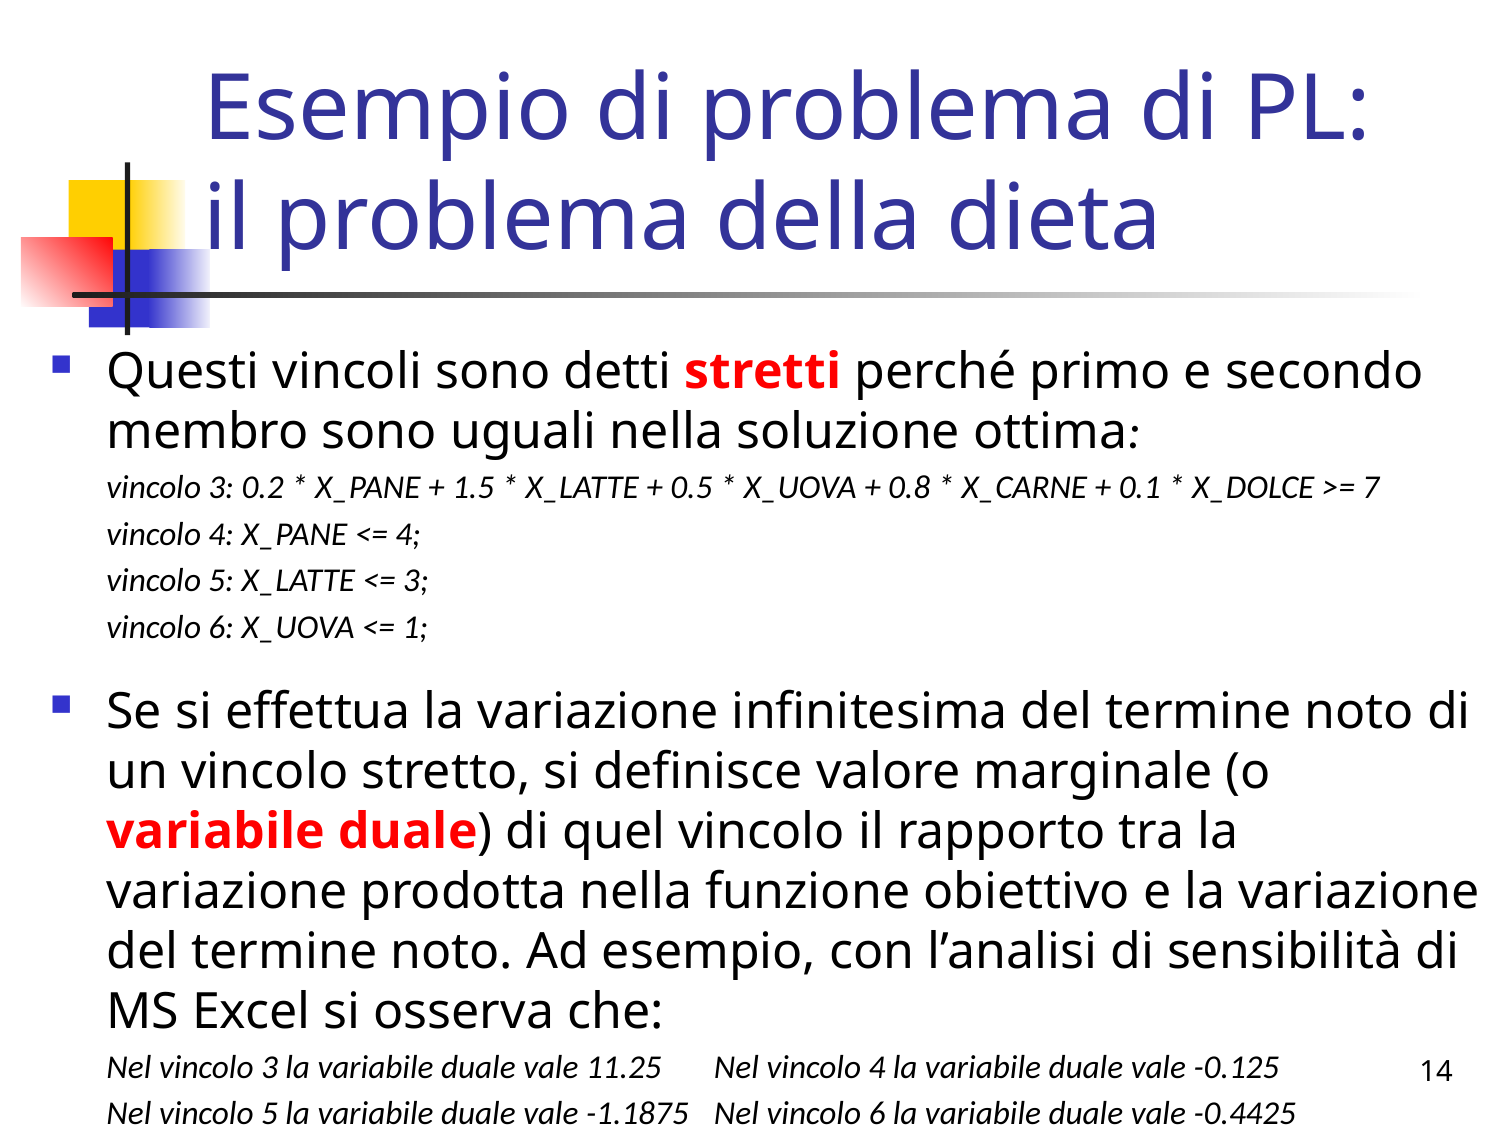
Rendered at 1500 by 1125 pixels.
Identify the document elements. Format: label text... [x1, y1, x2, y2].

list Questi vincoli sono detti stretti perché primo e secondo membro sono uguali nella soluzione ottima: vincolo 3: 0.2 * X_PANE + 1.5 * X_LATTE + 0.5 * X_UOVA + 0.8 * X_CARNE + 0.1 * X_DOLCE >= 7 vincolo 4: X_PANE <= 4; vincolo 5: X_LATTE <= 3; vincolo 6: X_UOVA <= 1; Se si effettua la variazione infinitesima del termine noto di un vincolo stretto, si definisce valore marginale (o variabile duale) di quel vincolo il rapporto tra la variazione prodotta nella funzione obiettivo e la variazione del termine noto. Ad esempio, con l’analisi di sensibilità di MS Excel si osserva che: Nel vincolo 3 la variabile duale vale 11.25 Nel vincolo 4 la variabile duale vale -0.125 Nel vincolo 5 la variabile duale vale -1.1875 Nel vincolo 6 la variabile duale vale -0.4425 [35, 331, 1500, 1125]
title Esempio di problema di PL: il problema della dieta [188, 35, 1500, 275]
